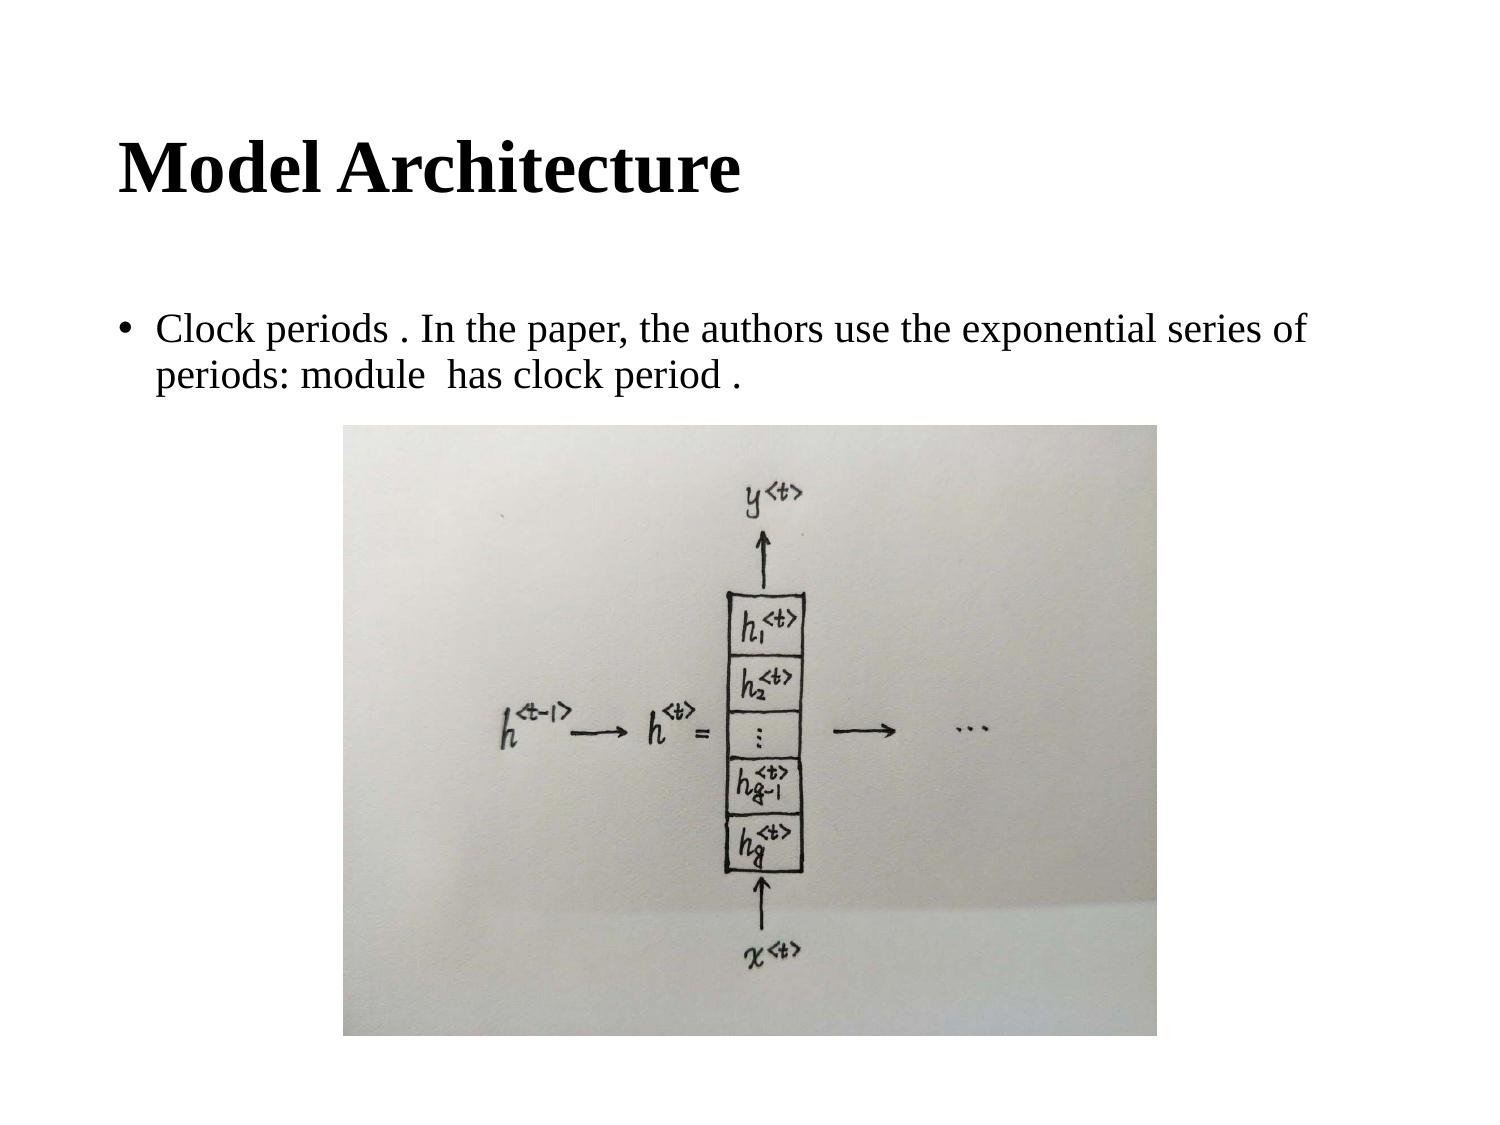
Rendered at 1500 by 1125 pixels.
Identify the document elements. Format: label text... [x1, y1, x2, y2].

title Model Architecture [103, 59, 1397, 278]
picture [343, 425, 1157, 1036]
